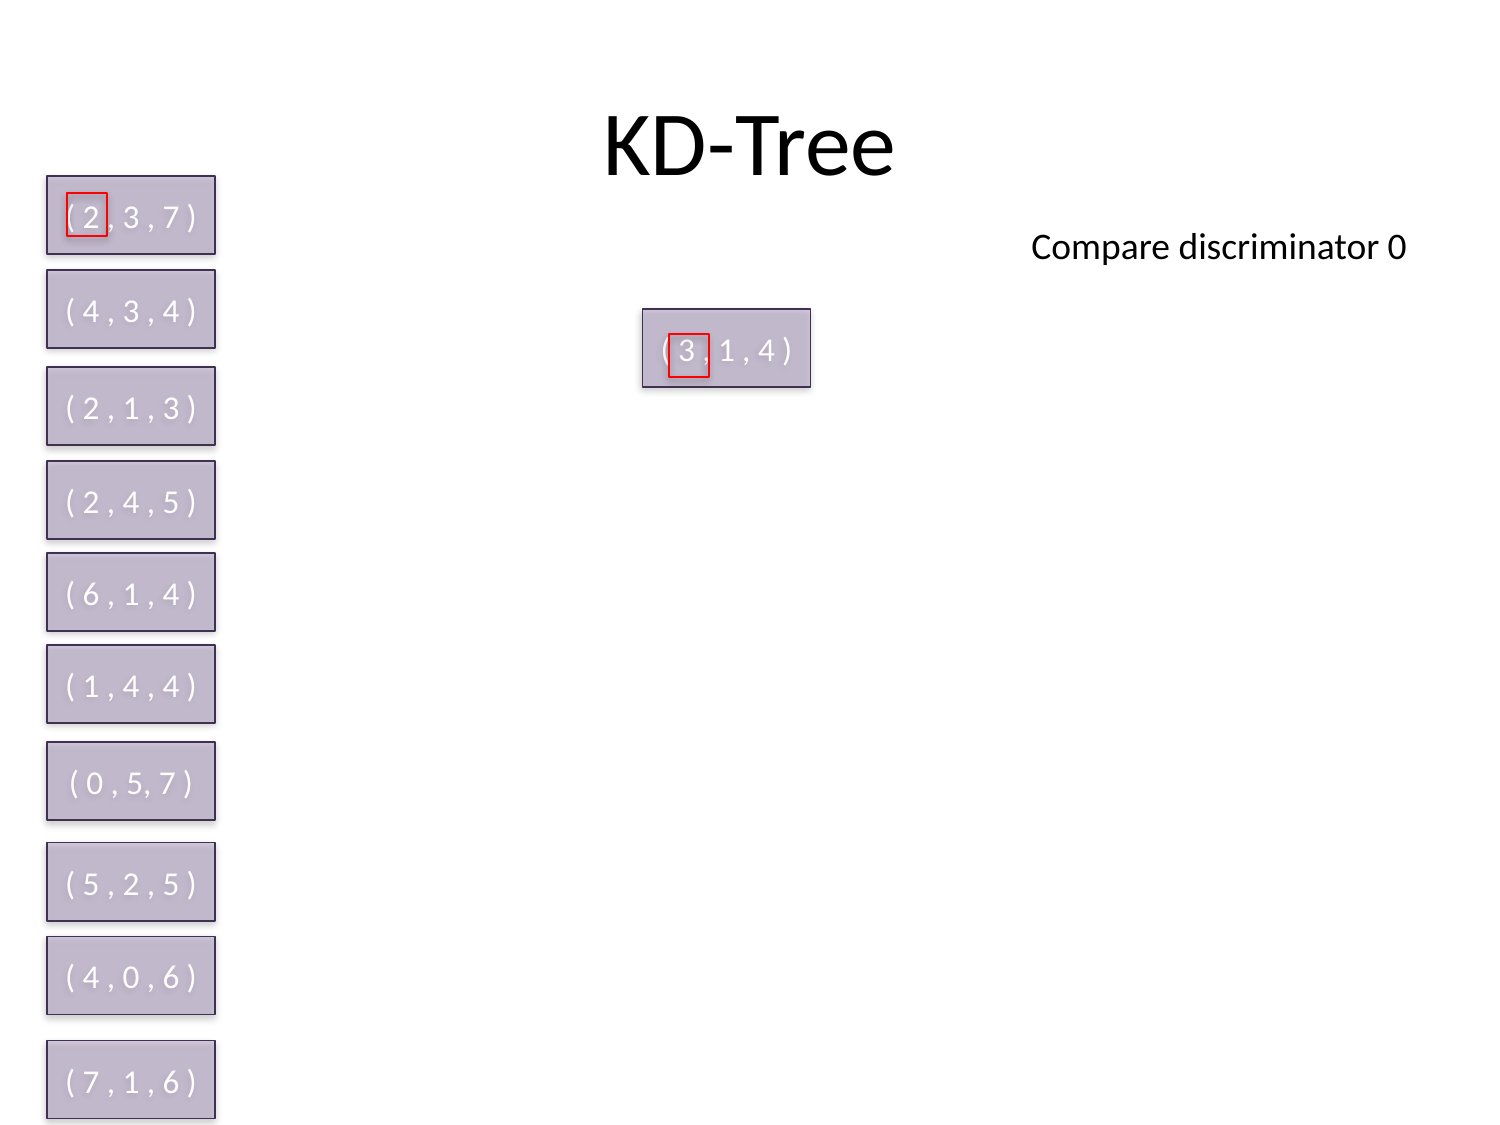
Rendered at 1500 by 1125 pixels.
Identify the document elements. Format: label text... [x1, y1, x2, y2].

text_box ( 5 , 2 , 5 ) [46, 842, 216, 922]
title KD-Tree [75, 45, 1425, 233]
text_box ( 6 , 1 , 4 ) [46, 552, 216, 632]
text_box ( 3 , 1 , 4 ) [642, 308, 811, 388]
text_box ( 2 , 3 , 7 ) [46, 175, 216, 255]
text_box ( 2 , 1 , 3 ) [46, 366, 216, 446]
text_box [66, 192, 108, 236]
text_box ( 0 , 5, 7 ) [46, 741, 216, 821]
text_box ( 7 , 1 , 6 ) [46, 1040, 216, 1119]
text_box Compare discriminator 0 [1016, 214, 1423, 275]
text_box [668, 333, 710, 378]
text_box ( 4 , 0 , 6 ) [46, 936, 216, 1015]
text_box ( 4 , 3 , 4 ) [46, 269, 216, 349]
text_box ( 2 , 4 , 5 ) [46, 460, 216, 540]
text_box ( 1 , 4 , 4 ) [46, 644, 216, 724]
